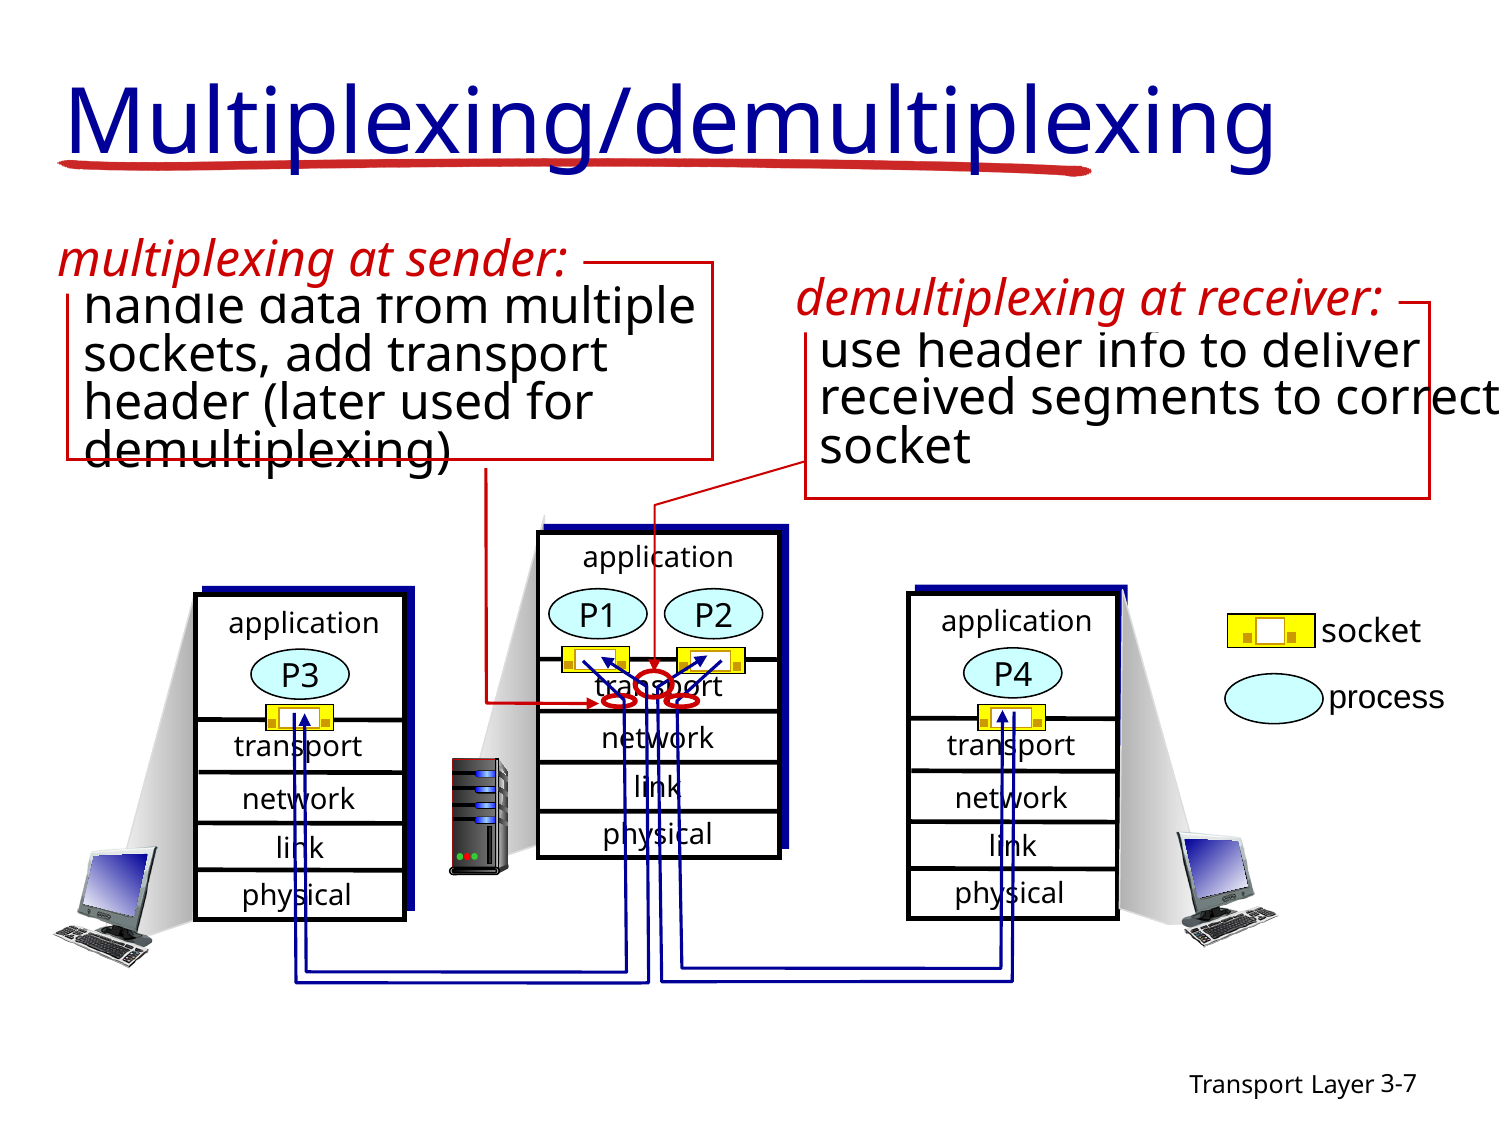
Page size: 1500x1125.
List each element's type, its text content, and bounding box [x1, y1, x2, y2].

text_box [195, 594, 405, 716]
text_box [804, 257, 1431, 499]
text_box link [648, 763, 659, 811]
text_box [67, 218, 729, 460]
text_box application [196, 593, 413, 647]
text_box [677, 676, 1003, 969]
text_box socket [1306, 601, 1437, 657]
footer Transport Layer [914, 1057, 1390, 1105]
text_box [914, 584, 1128, 605]
text_box link [1014, 822, 1120, 871]
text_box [634, 460, 807, 698]
text_box link [191, 823, 295, 872]
text_box application [908, 591, 1122, 646]
text_box [908, 646, 1118, 715]
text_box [1172, 826, 1303, 956]
slide_number 3-7 [1365, 1060, 1477, 1106]
text_box network [647, 715, 658, 762]
text_box process [1313, 667, 1461, 723]
text_box [1224, 673, 1324, 724]
text_box physical [648, 812, 659, 858]
text_box [202, 585, 415, 692]
text_box [657, 715, 1015, 982]
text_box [977, 704, 1046, 731]
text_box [449, 758, 509, 875]
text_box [27, 840, 160, 977]
text_box network [1014, 768, 1120, 822]
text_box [1227, 613, 1316, 648]
text_box [129, 593, 195, 931]
picture [53, 153, 1104, 183]
text_box [294, 678, 649, 984]
text_box physical [1013, 871, 1118, 917]
text_box P3 [250, 649, 350, 700]
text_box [485, 467, 636, 707]
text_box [265, 704, 334, 731]
title Multiplexing/demultiplexing [48, 23, 1324, 211]
text_box network [190, 769, 294, 823]
text_box P4 [963, 647, 1062, 698]
text_box transport [1014, 715, 1120, 768]
text_box [1119, 589, 1188, 924]
text_box transport [190, 716, 294, 769]
text_box physical [188, 865, 295, 919]
